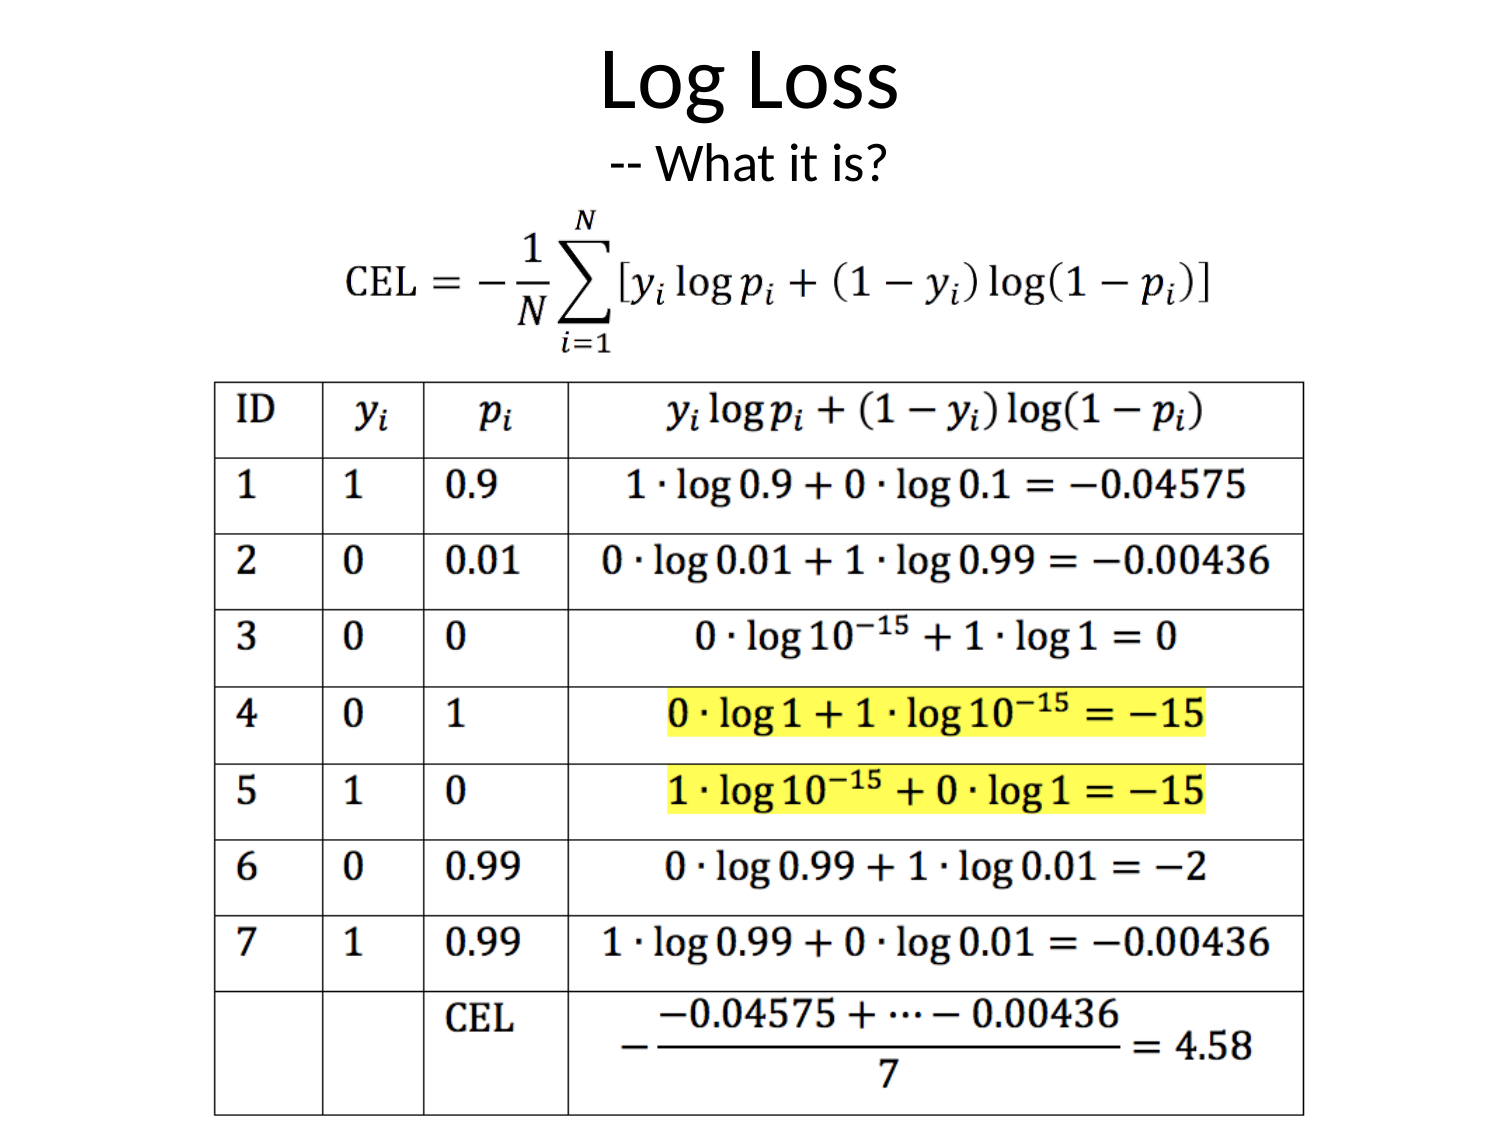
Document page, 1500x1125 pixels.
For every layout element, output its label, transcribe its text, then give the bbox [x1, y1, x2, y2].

picture [210, 190, 1310, 1123]
title Log Loss -- What it is? [75, 12, 1425, 200]
